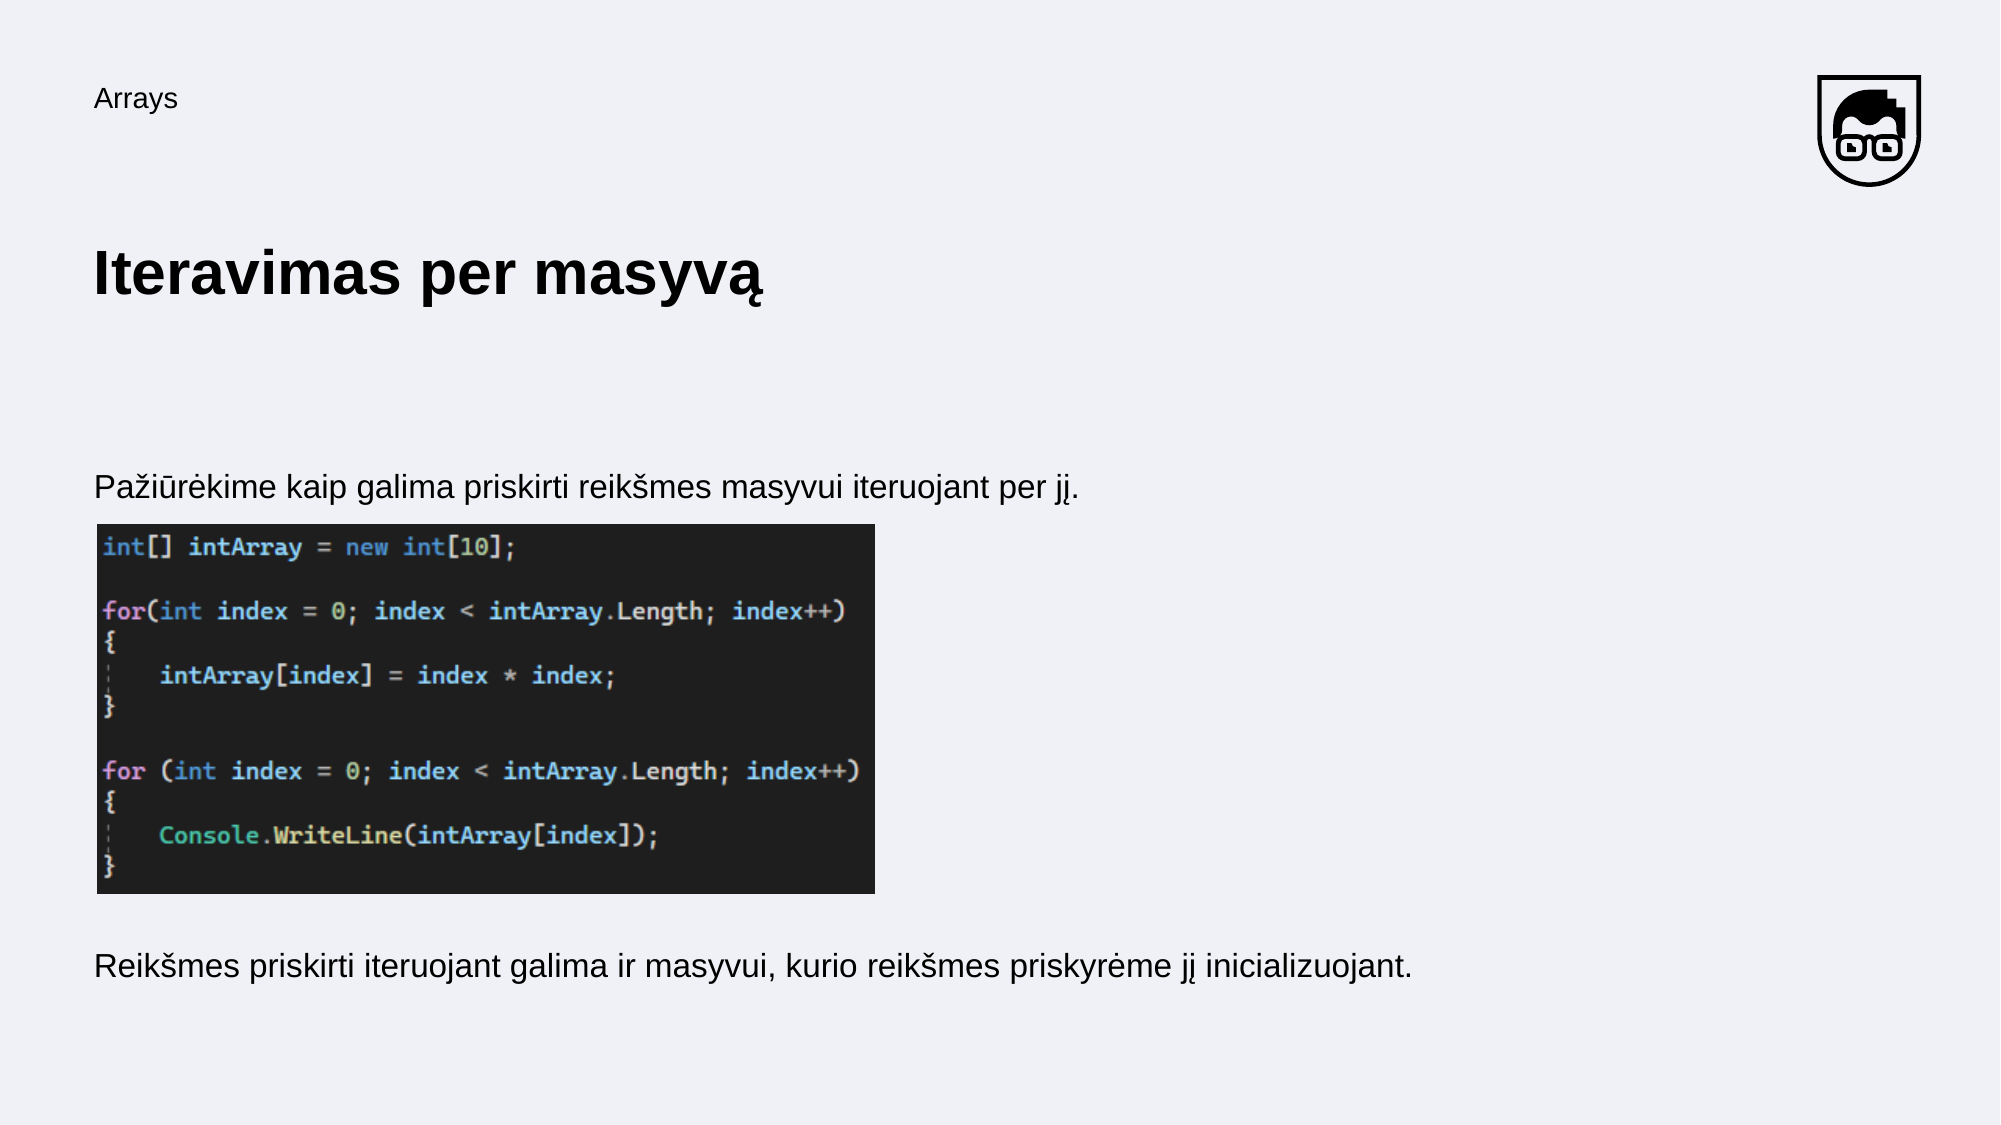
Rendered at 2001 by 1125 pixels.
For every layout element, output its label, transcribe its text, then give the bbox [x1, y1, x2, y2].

title Iteravimas per masyvą [78, 224, 1851, 438]
list Arrays [78, 75, 1000, 150]
list Pažiūrėkime kaip galima priskirti reikšmes masyvui iteruojant per jį. Reikšmes priskirti iteruojant galima ir masyvui, kurio reikšmes priskyrėme jį inicializuojant. [78, 438, 1861, 1096]
picture [97, 524, 875, 894]
